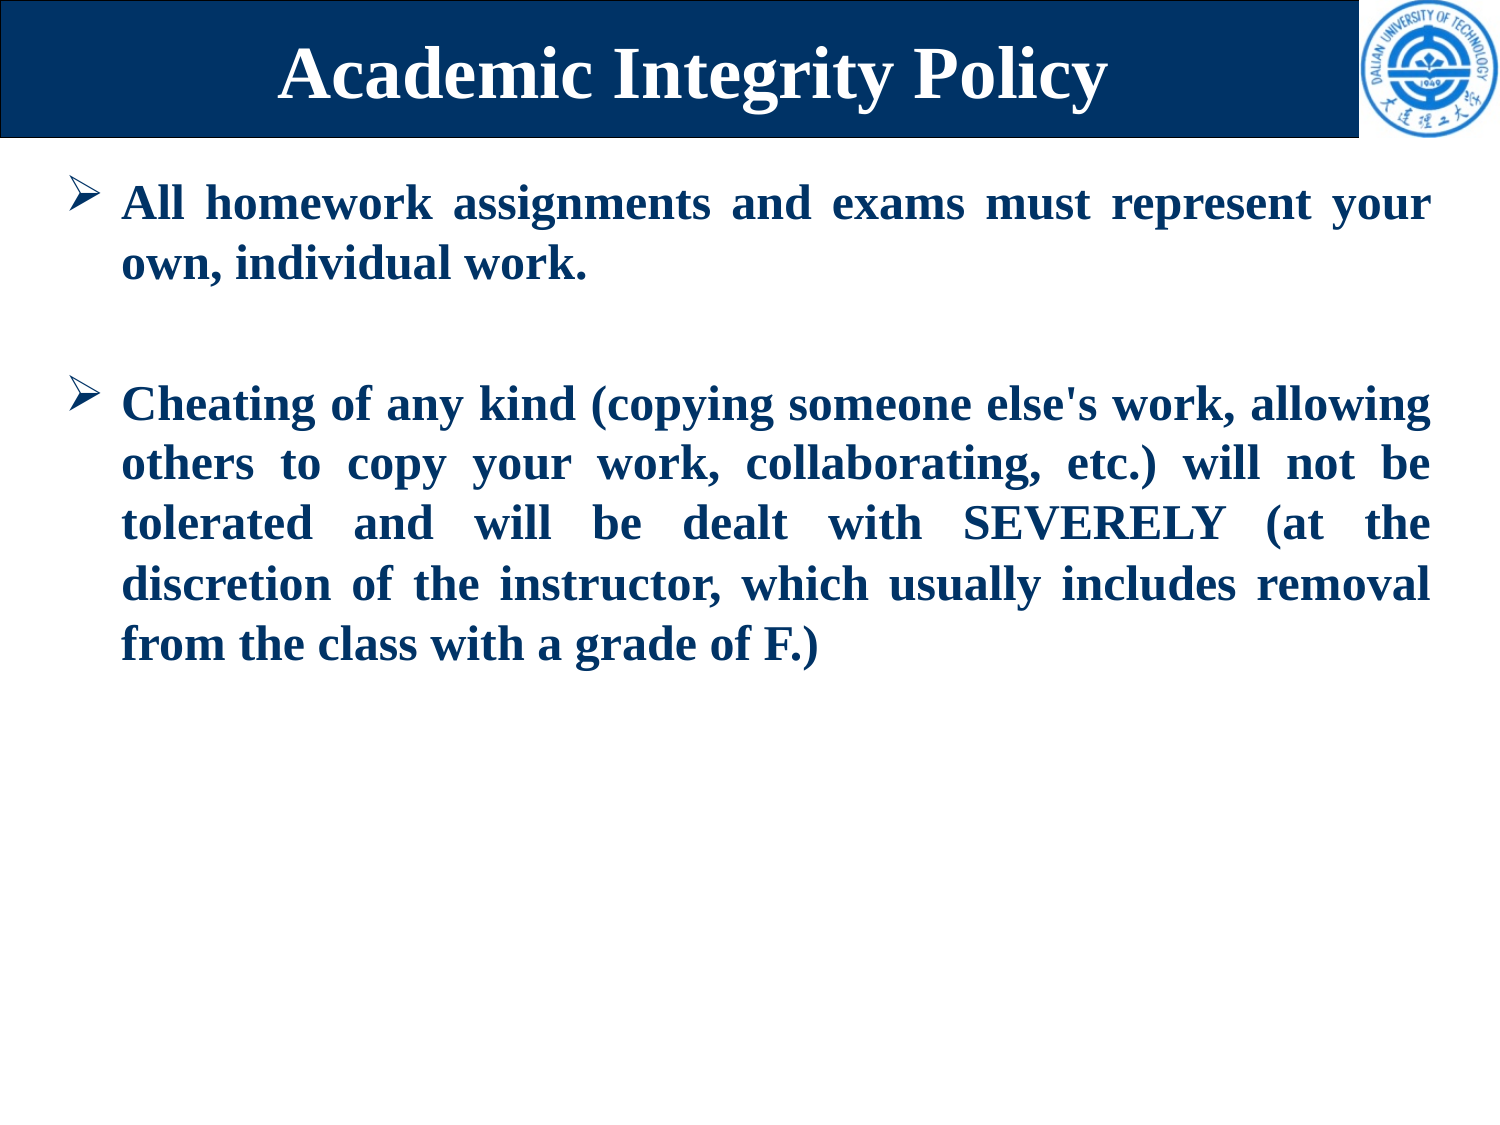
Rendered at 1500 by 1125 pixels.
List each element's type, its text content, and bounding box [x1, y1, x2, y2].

title Academic Integrity Policy [37, 12, 1350, 125]
picture [1359, 0, 1500, 138]
list All homework assignments and exams must represent your own, individual work. Cheating of any kind (copying someone else's work, allowing others to copy your work, collaborating, etc.) will not be tolerated and will be dealt with SEVERELY (at the discretion of the instructor, which usually includes removal from the class with a grade of F.) [50, 162, 1447, 1088]
